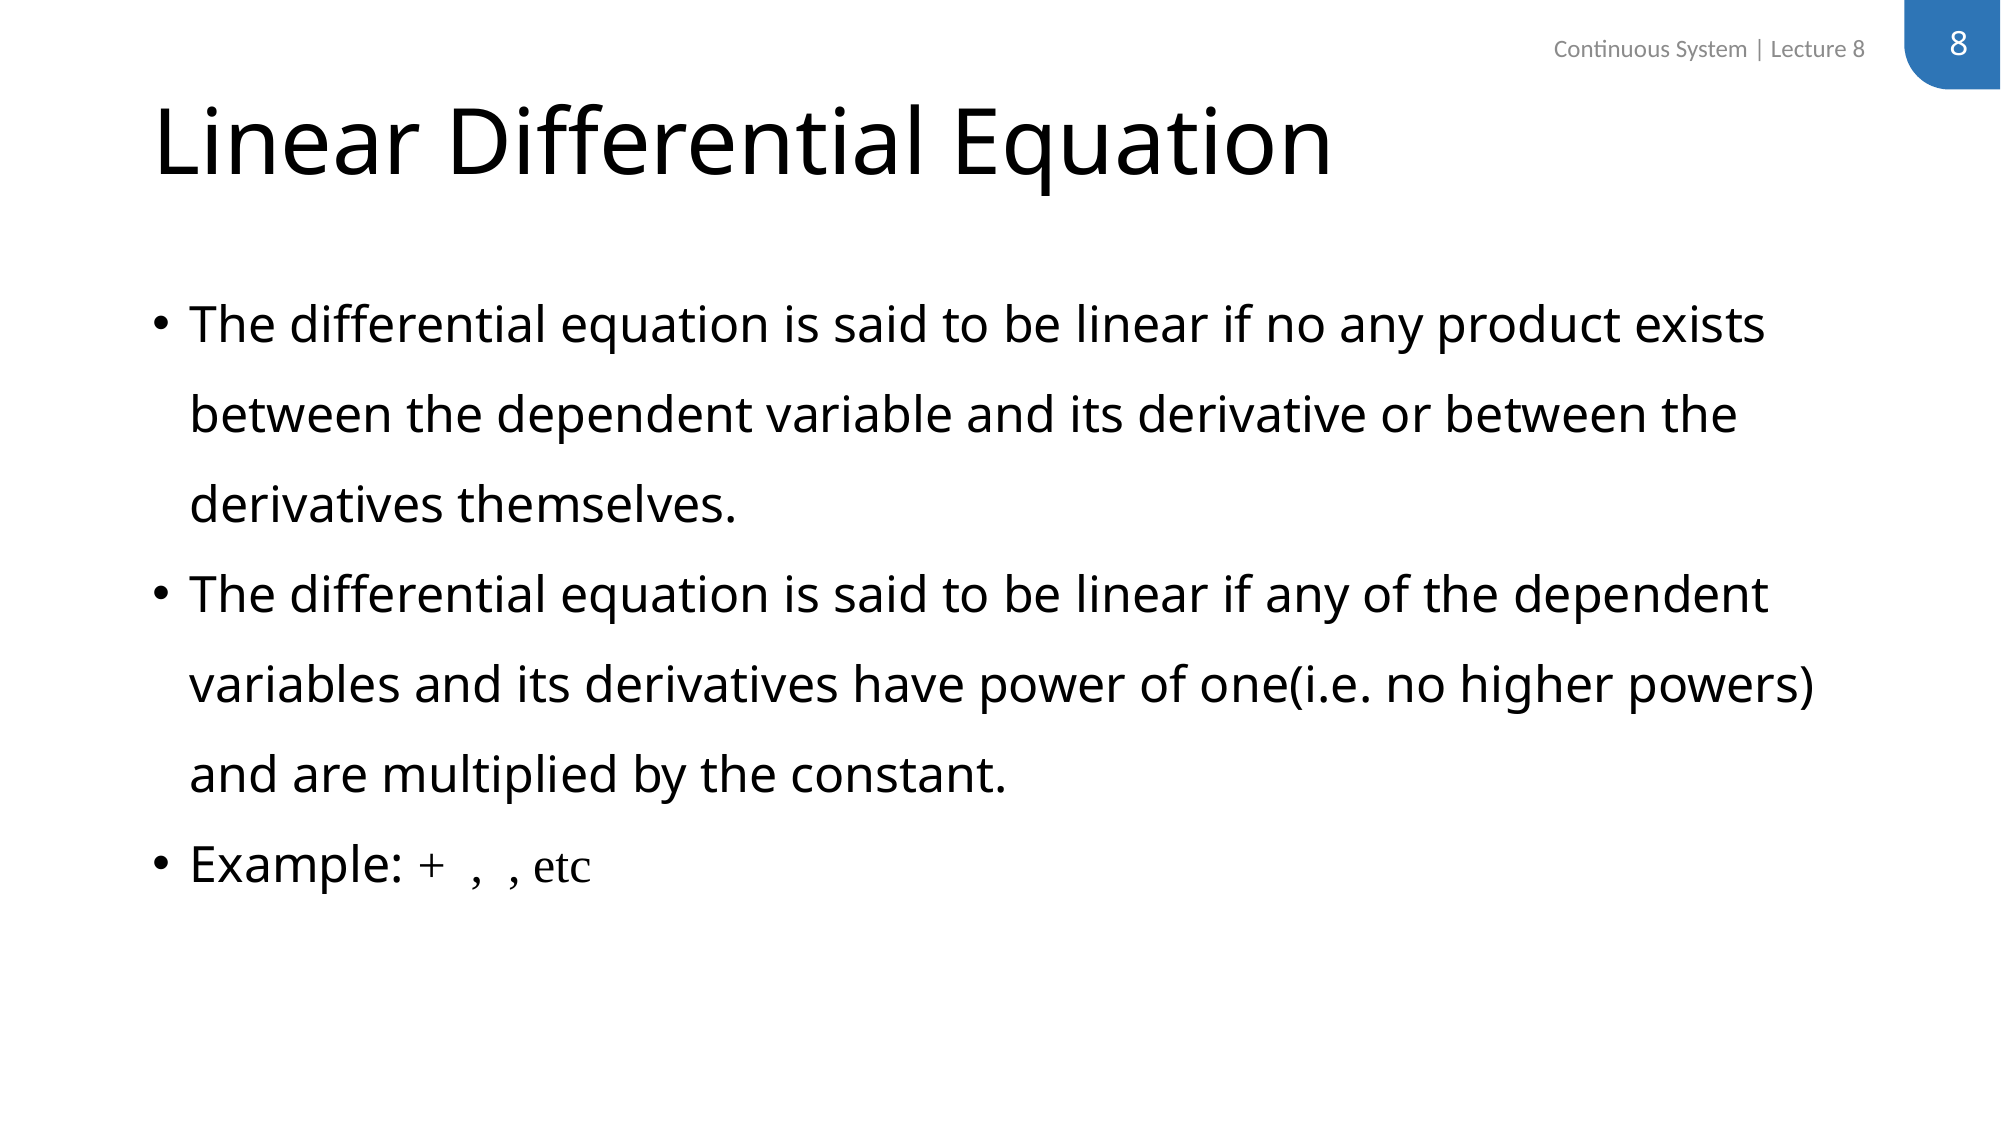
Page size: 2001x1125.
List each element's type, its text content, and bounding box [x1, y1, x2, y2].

title Linear Differential Equation [137, 59, 1863, 231]
slide_number 8 [1887, 14, 1984, 75]
footer Continuous System | Lecture 8 [1205, 17, 1881, 78]
